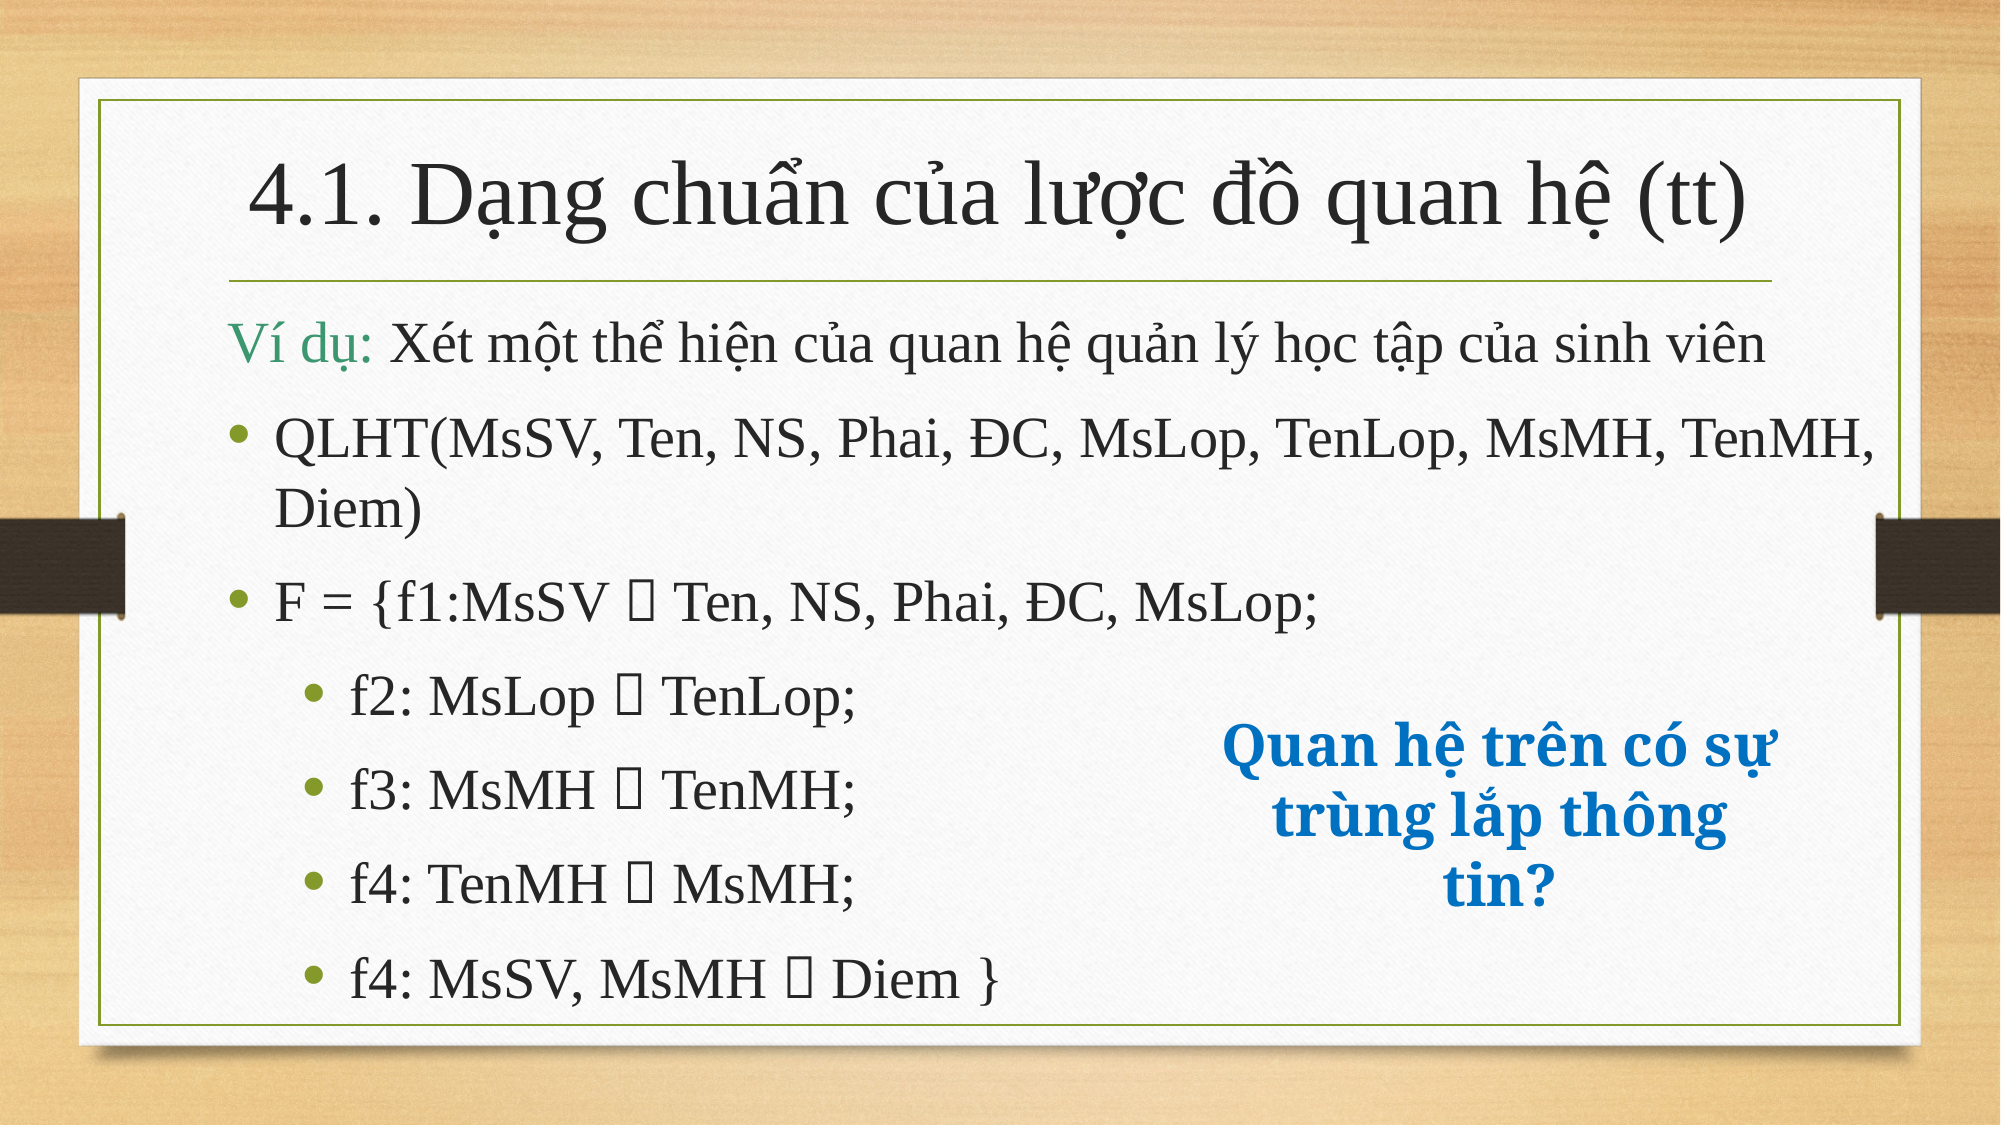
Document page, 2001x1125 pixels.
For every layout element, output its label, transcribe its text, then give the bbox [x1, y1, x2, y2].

list Ví dụ: Xét một thể hiện của quan hệ quản lý học tập của sinh viên QLHT(MsSV, Ten, NS, Phai, ĐC, MsLop, TenLop, MsMH, TenMH, Diem) F = {f1:MsSV  Ten, NS, Phai, ĐC, MsLop; f2: MsLop  TenLop; f3: MsMH  TenMH; f4: TenMH  MsMH; f4: MsSV, MsMH  Diem } [212, 297, 1976, 1018]
picture [0, 0, 2001, 1125]
text_box Quan hệ trên có sự trùng lắp thông tin? [1193, 701, 1807, 926]
title 4.1. Dạng chuẩn của lược đồ quan hệ (tt) [212, 102, 1788, 274]
